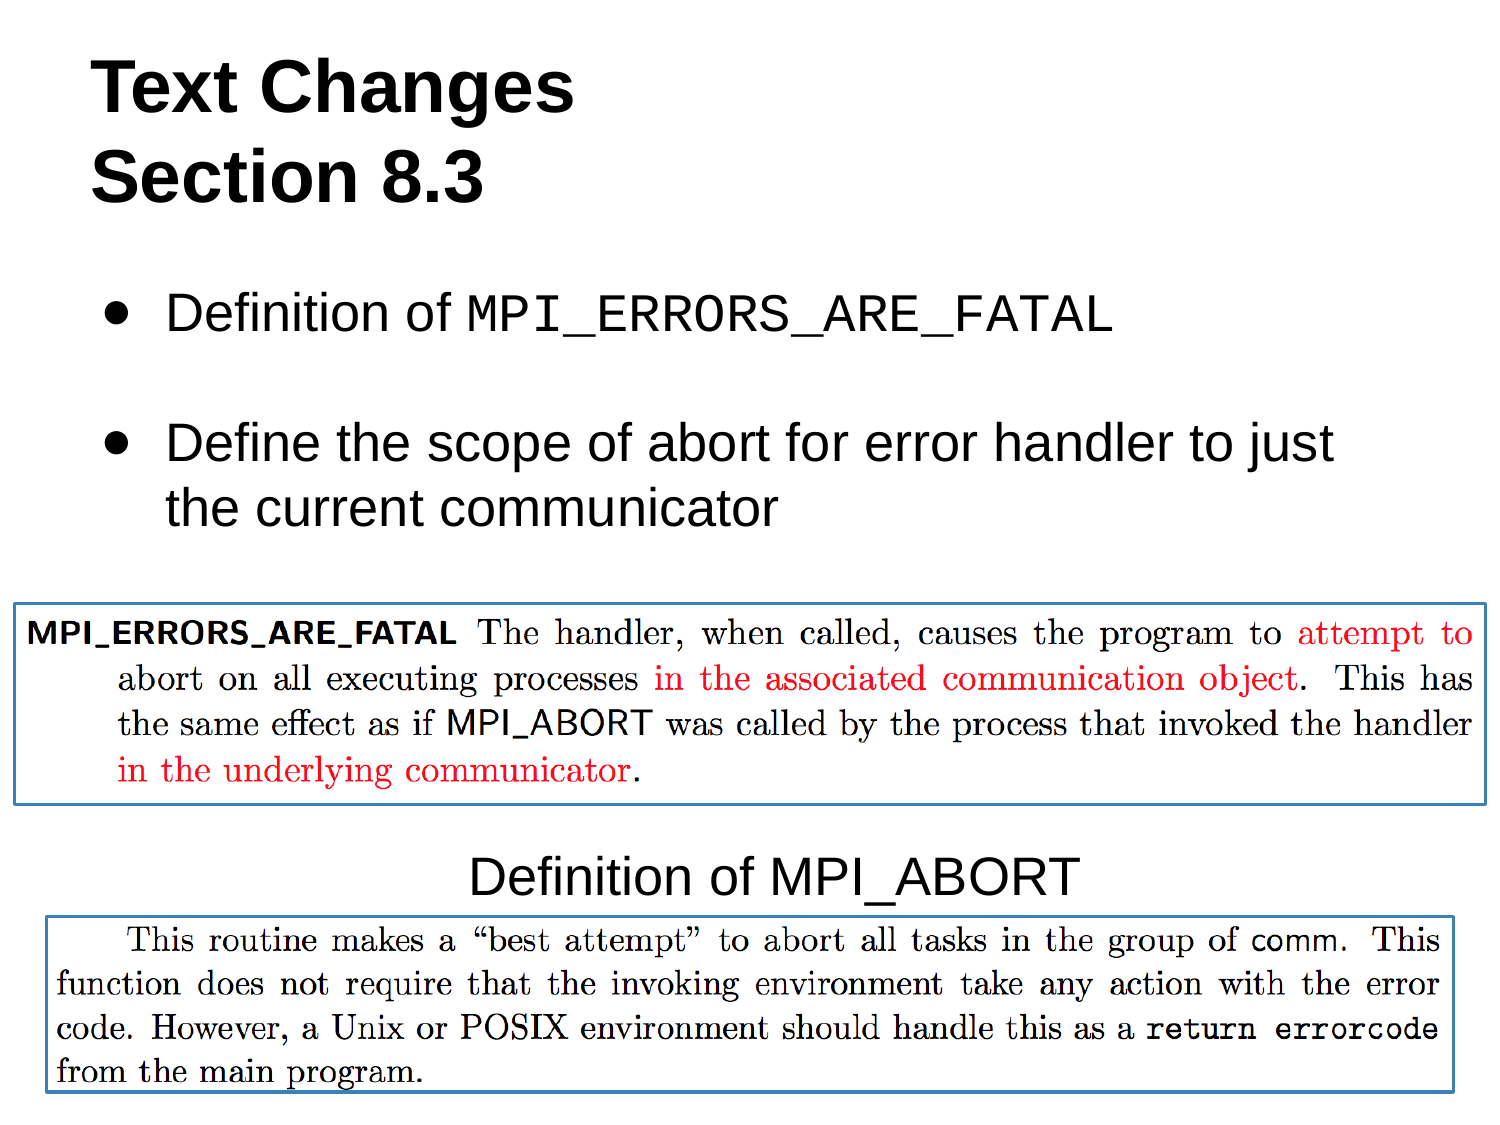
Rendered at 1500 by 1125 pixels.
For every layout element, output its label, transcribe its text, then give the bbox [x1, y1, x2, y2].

title Text Changes Section 8.3 [75, 45, 1425, 233]
list Definition of MPI_ERRORS_ARE_FATAL Define the scope of abort for error handler to just the current communicator [75, 262, 1425, 602]
text_box Definition of MPI_ABORT [99, 826, 1452, 894]
picture [47, 917, 1453, 1091]
picture [15, 605, 1484, 803]
